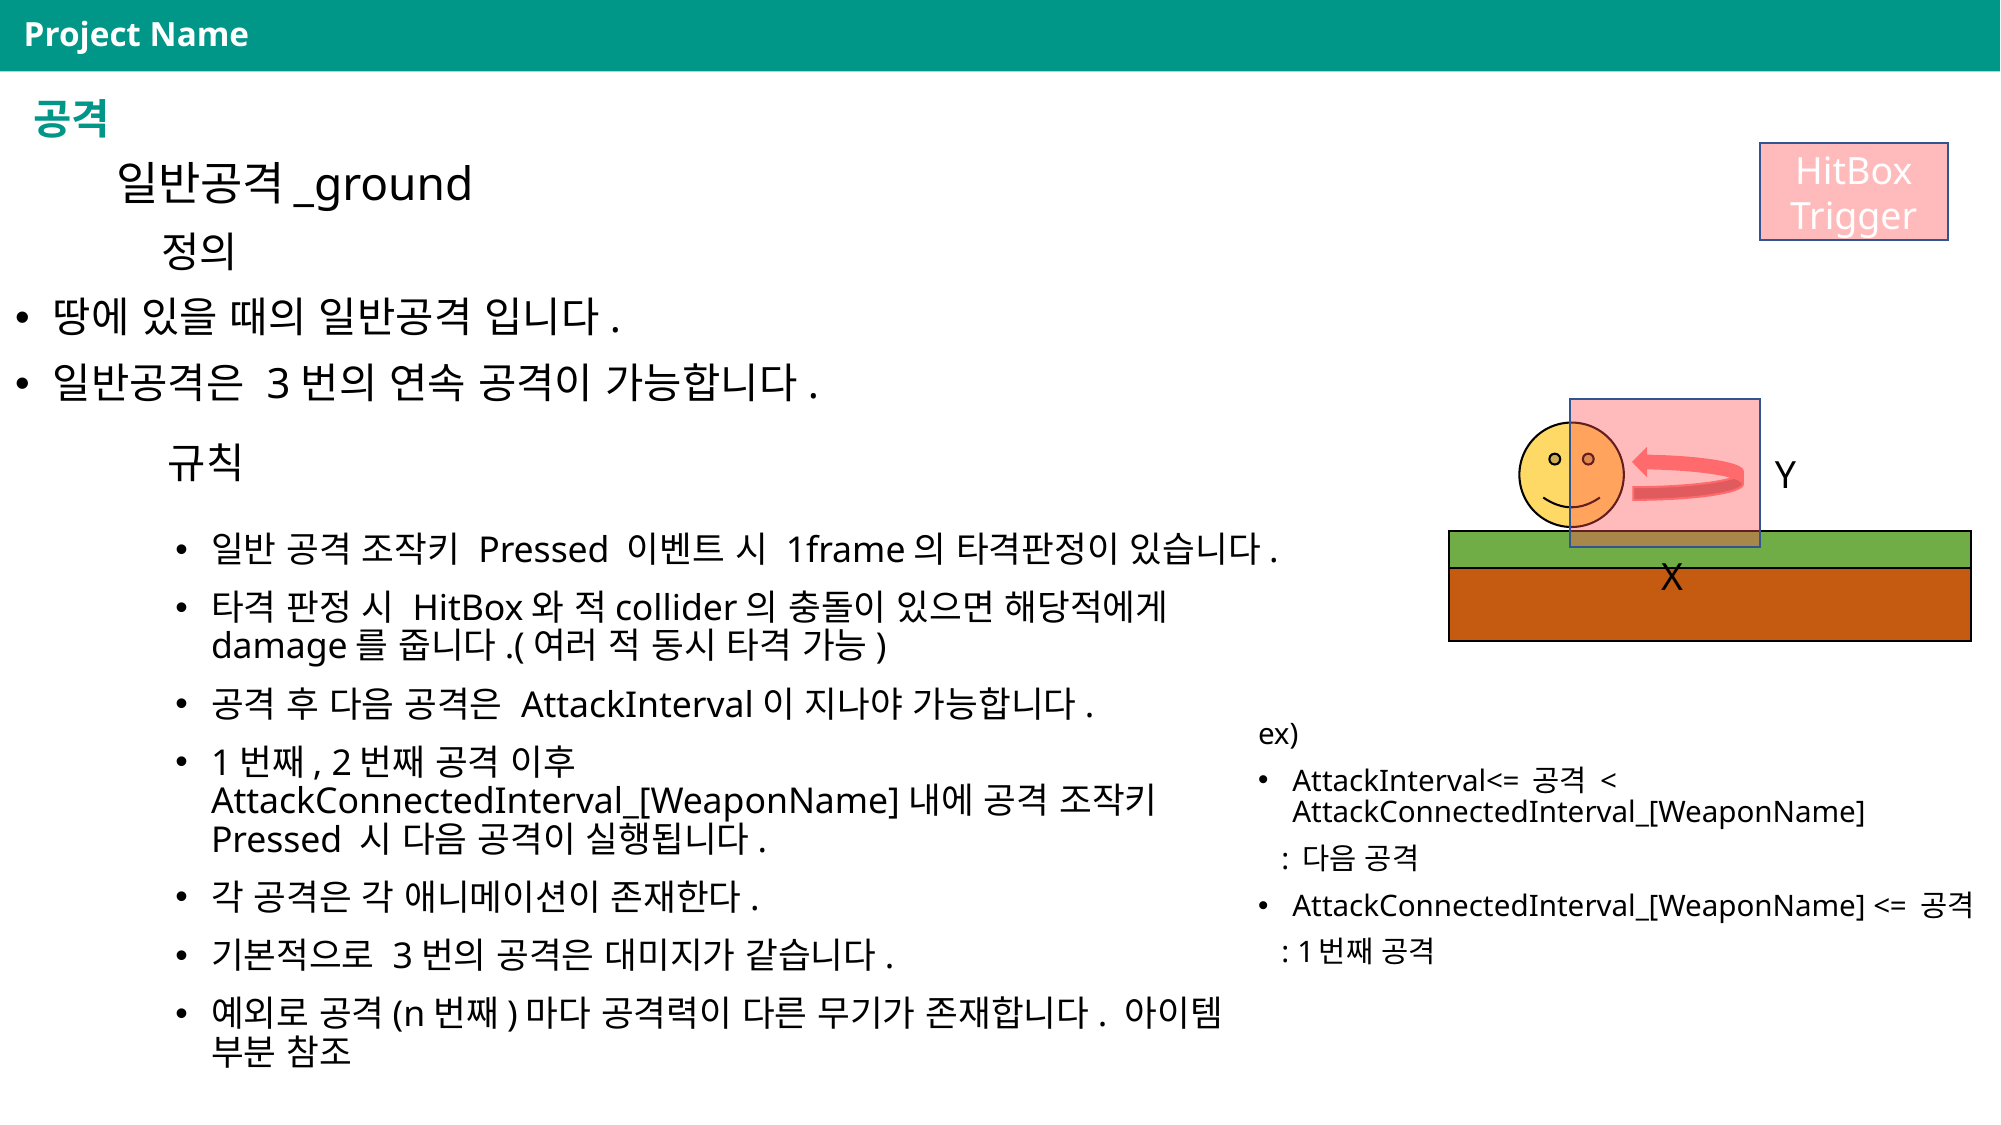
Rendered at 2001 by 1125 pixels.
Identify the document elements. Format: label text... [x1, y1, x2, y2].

text_box ex) AttackInterval<= 공격 < AttackConnectedInterval_[WeaponName] : 다음 공격 AttackConnectedInterval_[WeaponName] <= 공격 : 1번째 공격 [1243, 711, 2000, 1007]
text_box 규칙 [152, 434, 268, 500]
text_box [1569, 398, 1761, 531]
title 공격 [18, 72, 880, 170]
text_box [1518, 421, 1569, 528]
text_box 정의 [146, 224, 261, 290]
text_box 일반 공격 조작키 Pressed 이벤트 시 1frame의 타격판정이 있습니다. 타격 판정 시 HitBox와 적collider의 충돌이 있으면 해당적에게 damage를 줍니다.(여러 적 동시 타격 가능) 공격 후 다음 공격은 AttackInterval이 지나야 가능합니다. 1번째, 2번째 공격 이후 AttackConnectedInterval_[WeaponName]내에 공격 조작키 Pressed 시 다음 공격이 실행됩니다. 각 공격은 각 애니메이션이 존재한다. 기본적으로 3번의 공격은 대미지가 같습니다. 예외로 공격(n번째)마다 공격력이 다른 무기가 존재합니다. 아이템 부분 참조 [160, 524, 1286, 1099]
text_box 일반공격_ground [101, 153, 769, 219]
text_box HitBox Trigger [1759, 142, 1949, 241]
list 땅에 있을 때의 일반공격 입니다. 일반공격은 3번의 연속 공격이 가능합니다. [0, 289, 1125, 445]
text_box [1449, 531, 1972, 641]
text_box Y [1760, 444, 1852, 504]
